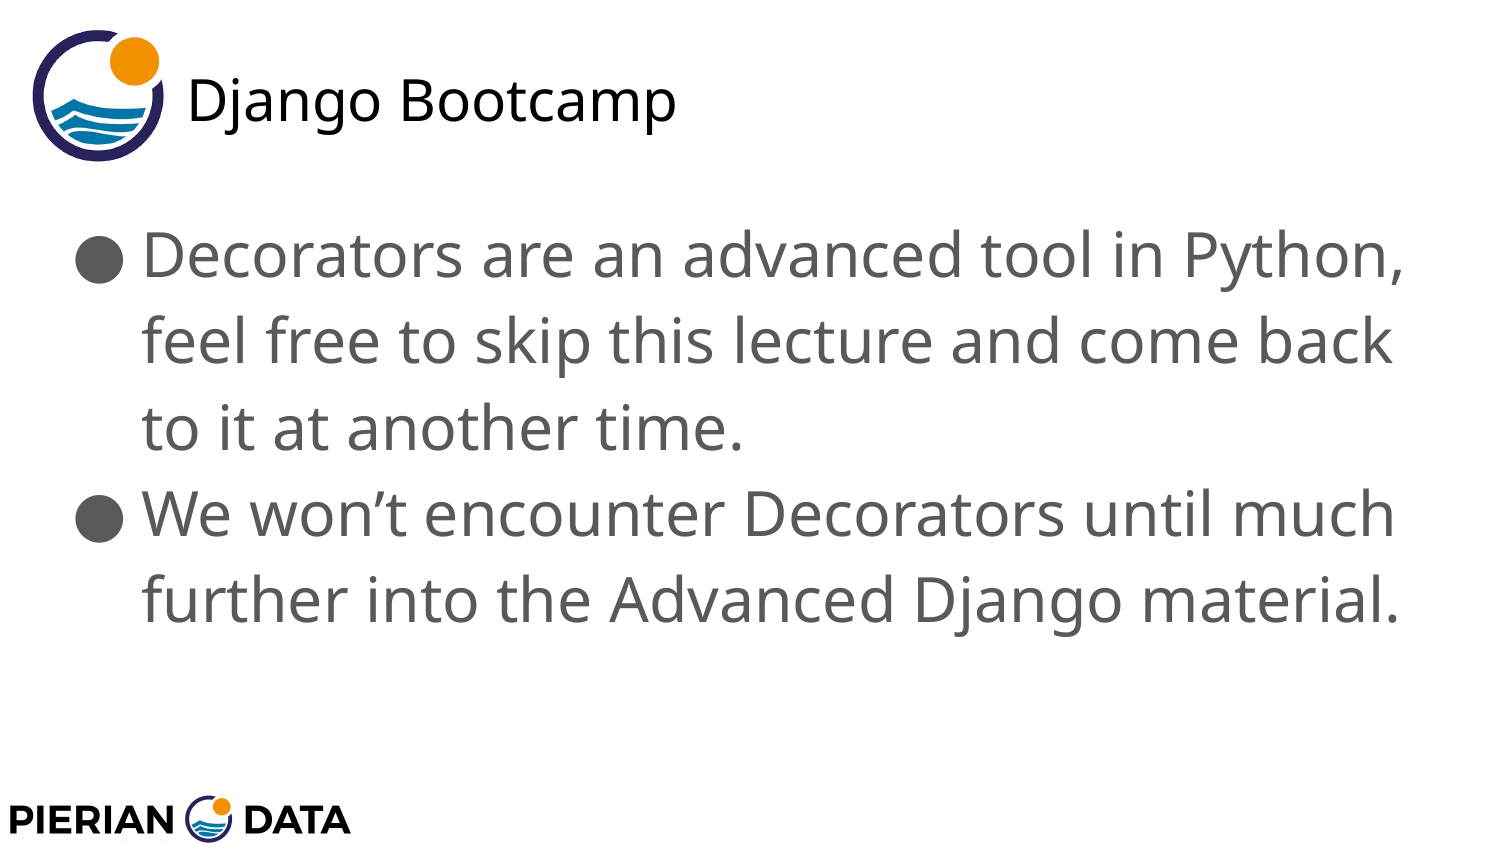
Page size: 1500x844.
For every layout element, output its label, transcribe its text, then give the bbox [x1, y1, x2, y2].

picture [24, 24, 172, 167]
list Decorators are an advanced tool in Python, feel free to skip this lecture and come back to it at another time. We won’t encounter Decorators until much further into the Advanced Django material. [51, 189, 1449, 750]
title Django Bootcamp [176, 48, 1449, 143]
picture [0, 787, 368, 844]
